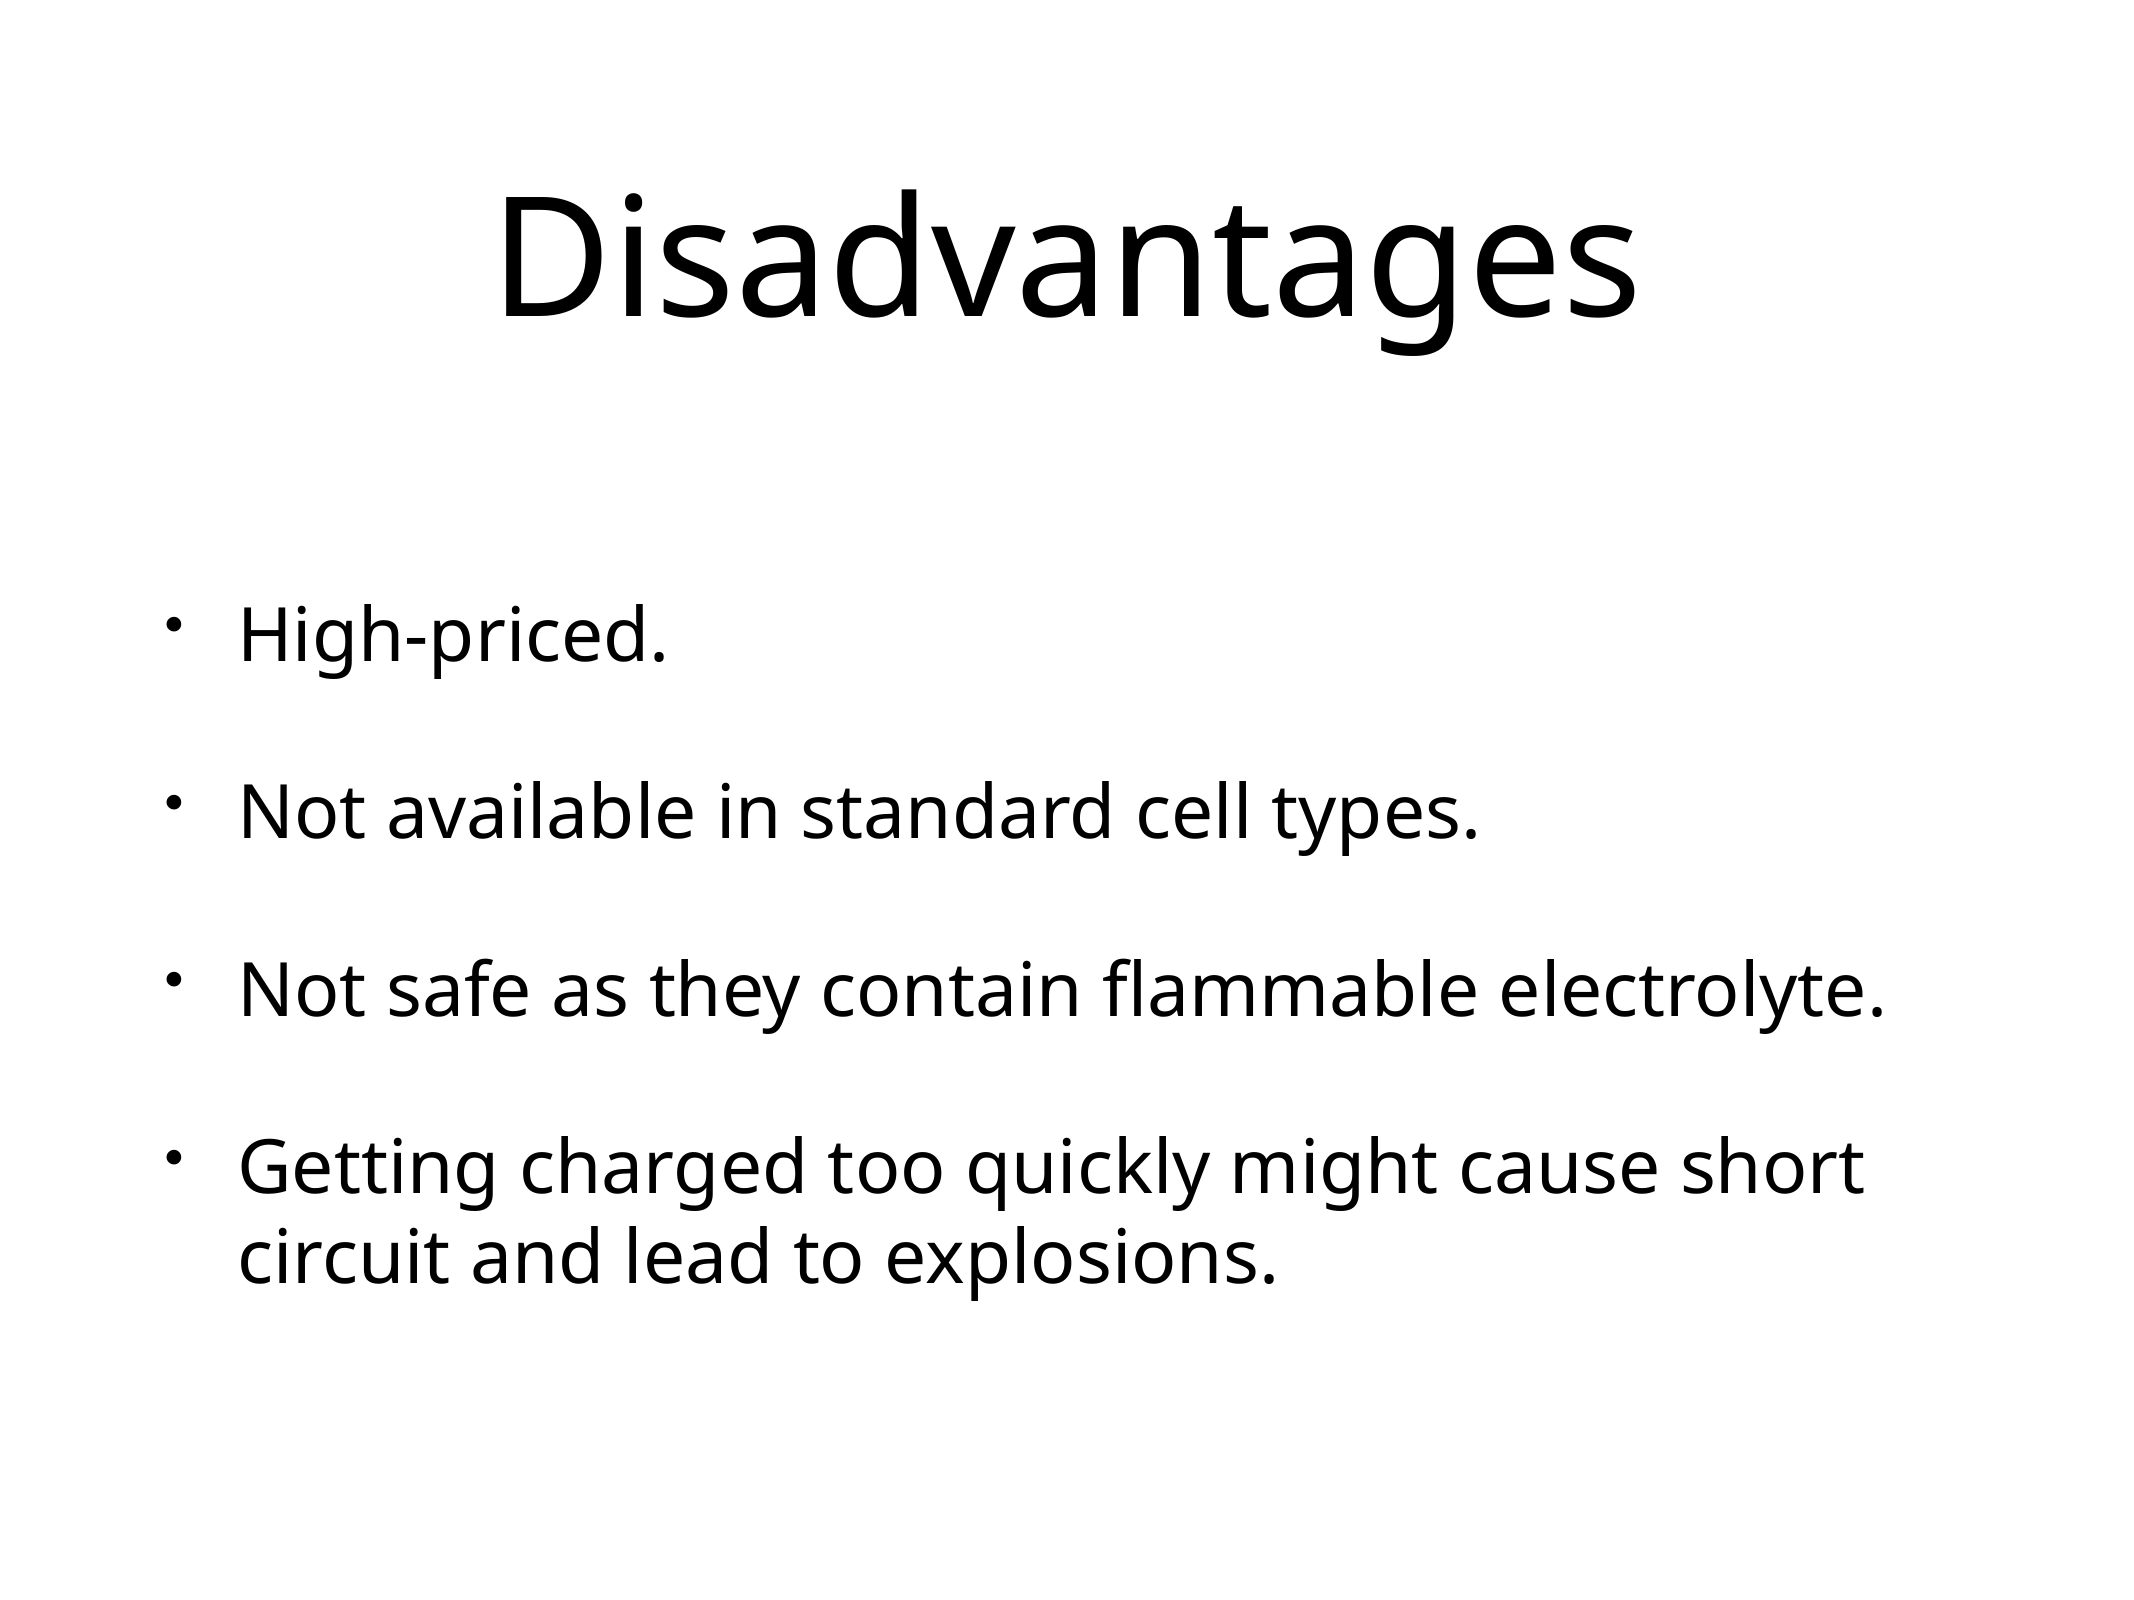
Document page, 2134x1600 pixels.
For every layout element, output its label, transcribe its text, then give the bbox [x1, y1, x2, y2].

title Disadvantages [155, 72, 1978, 426]
list High-priced. Not available in standard cell types. Not safe as they contain flammable electrolyte. Getting charged too quickly might cause short circuit and lead to explosions. [155, 426, 1978, 1459]
